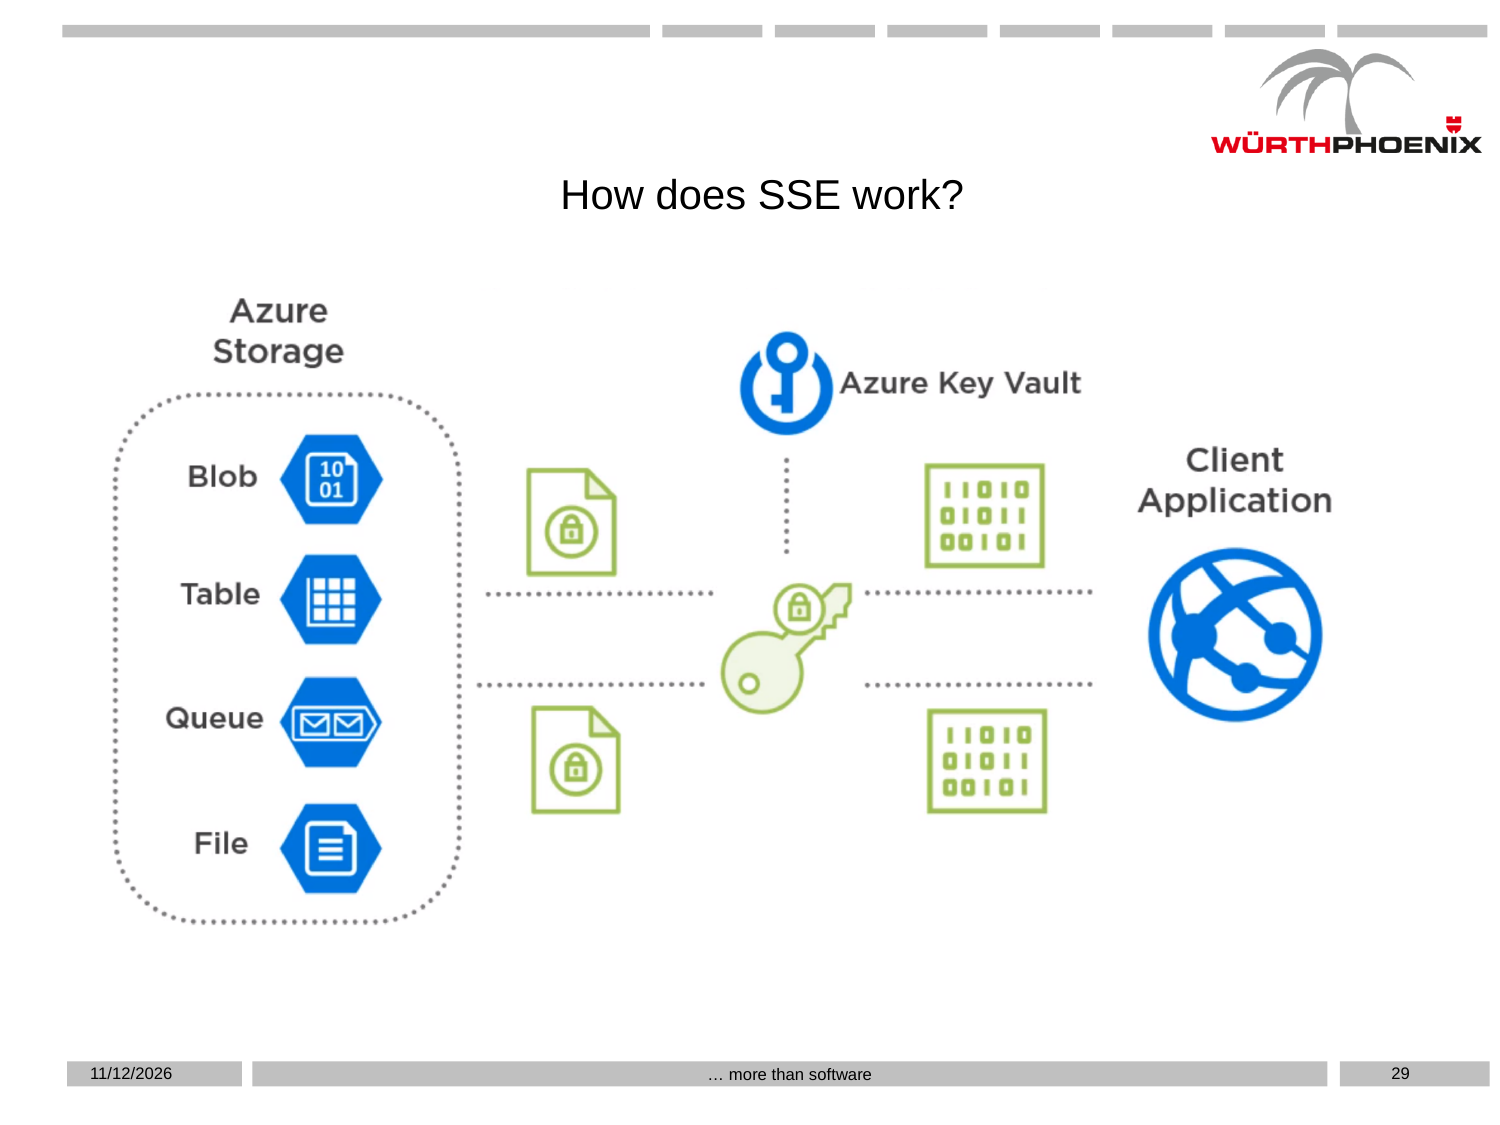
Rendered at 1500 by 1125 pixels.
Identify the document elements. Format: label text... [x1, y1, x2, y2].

slide_number 29 [1074, 1042, 1425, 1103]
picture [1211, 49, 1482, 153]
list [87, 287, 1396, 938]
subtitle How does SSE work? [412, 159, 1113, 235]
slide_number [75, 1042, 425, 1103]
